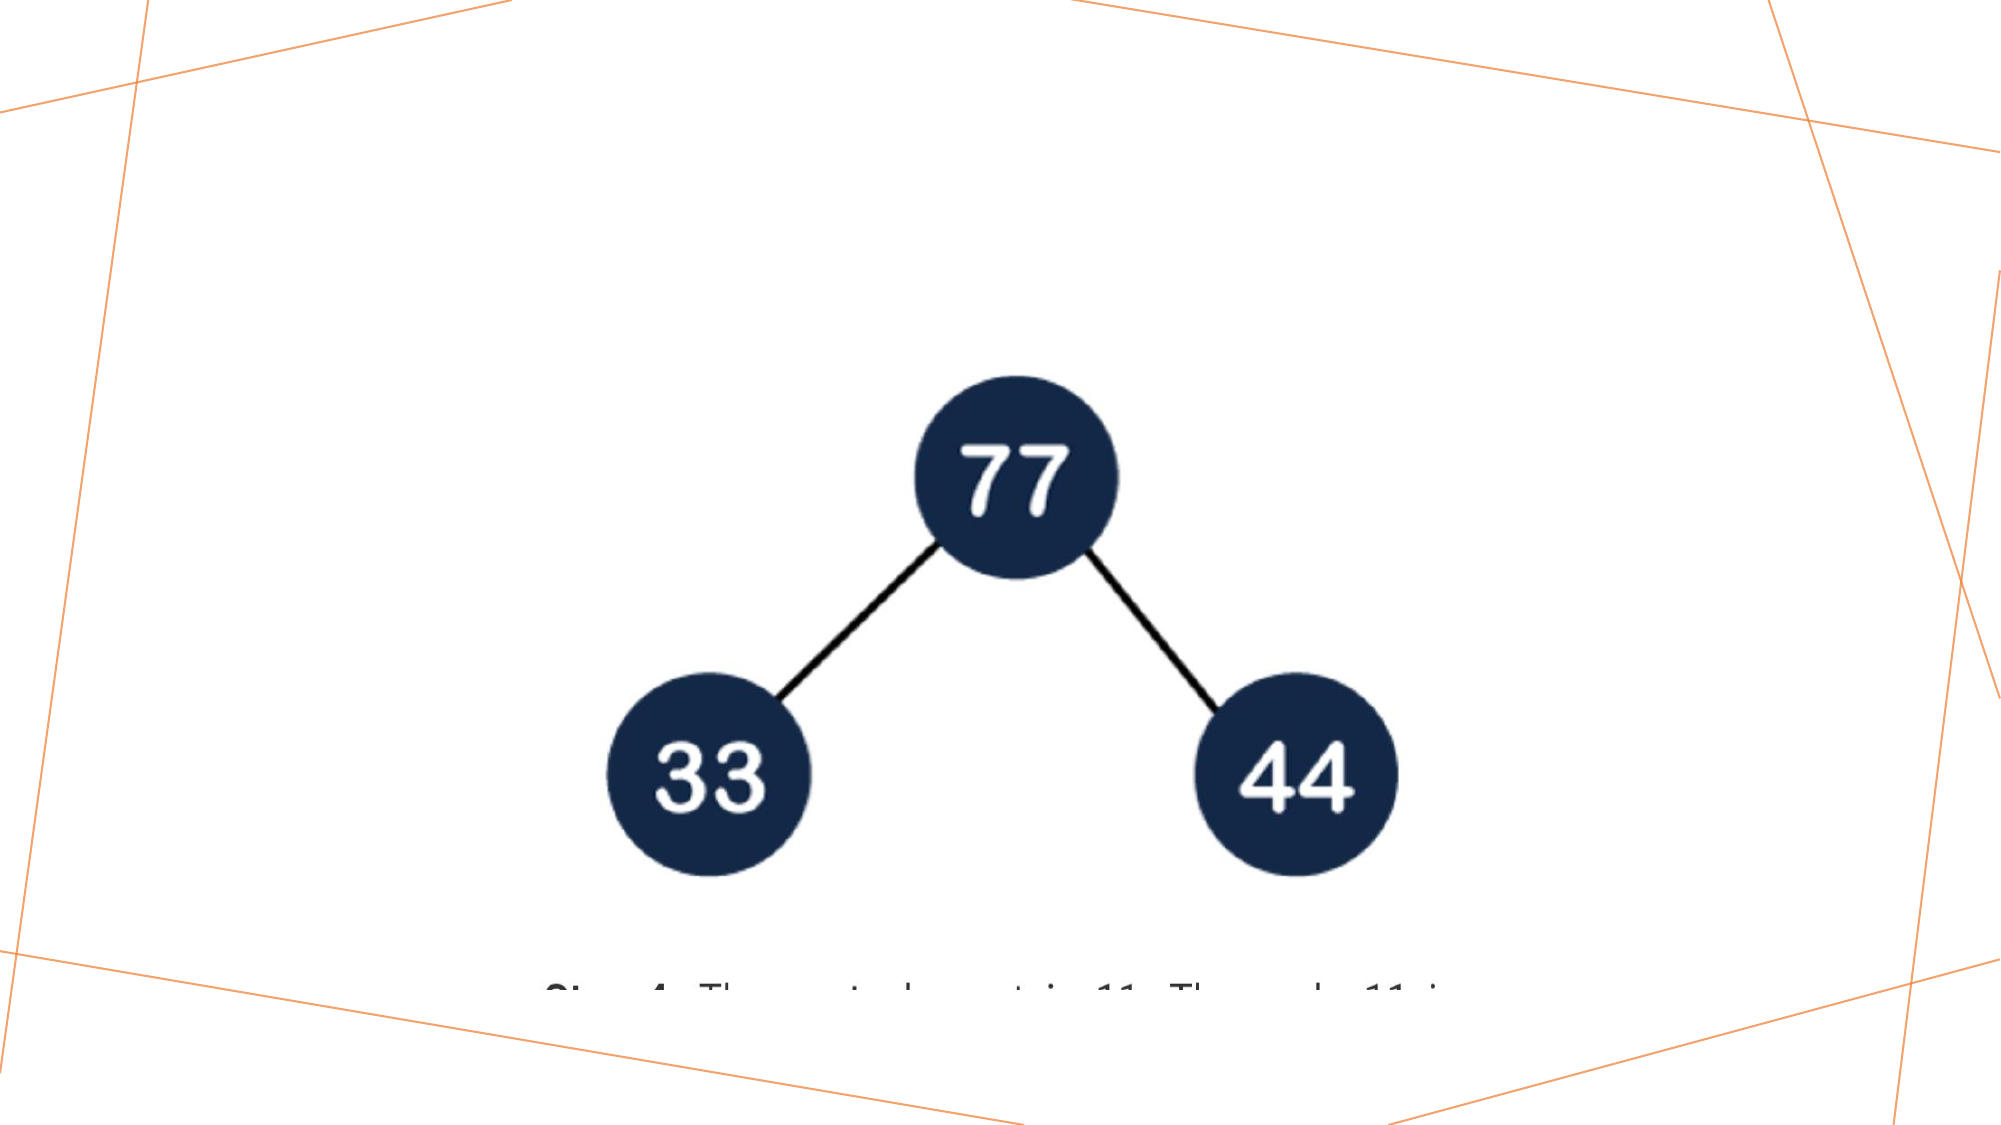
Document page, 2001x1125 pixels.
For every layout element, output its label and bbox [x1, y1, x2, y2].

list [512, 329, 1488, 990]
